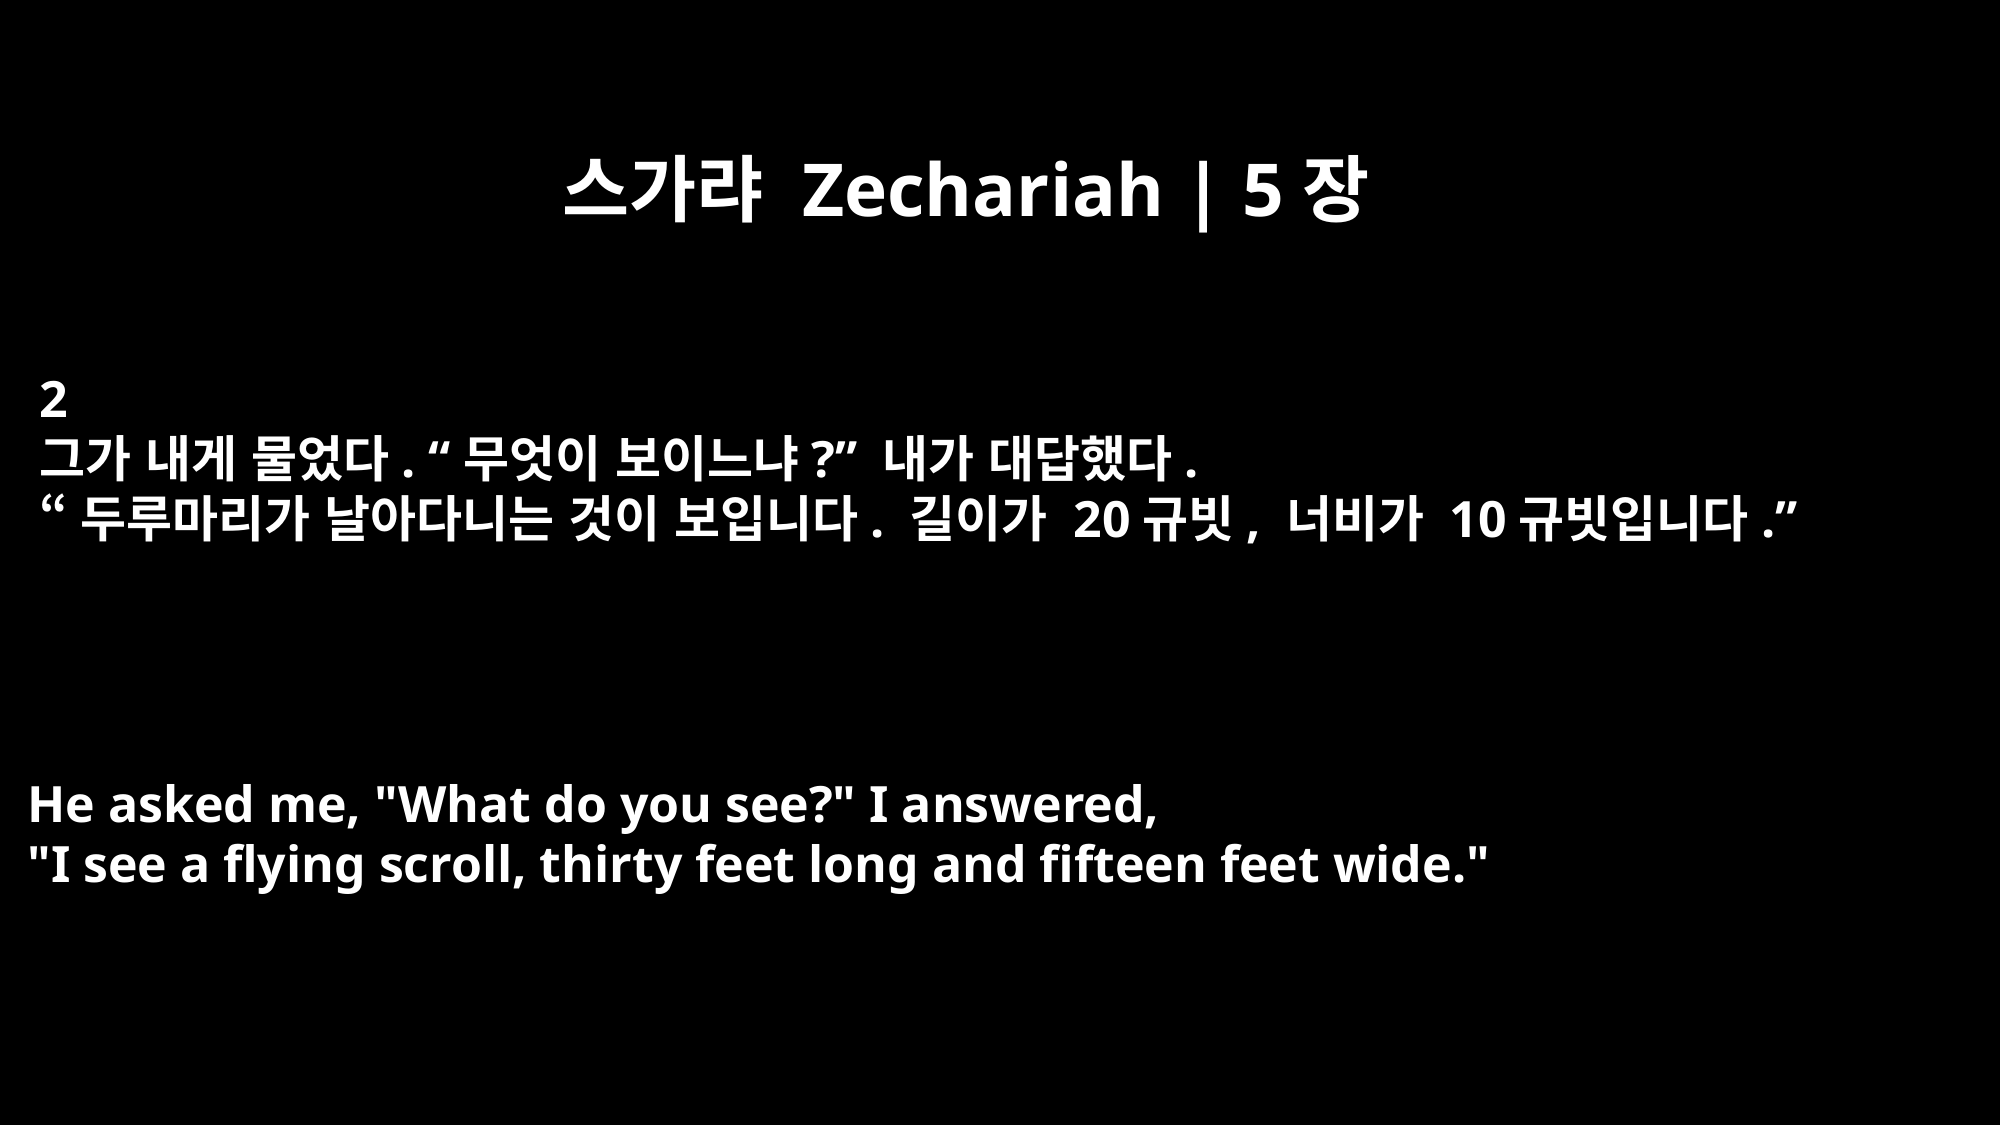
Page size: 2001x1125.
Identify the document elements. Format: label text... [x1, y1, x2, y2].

text_box He asked me, "What do you see?" I answered, "I see a flying scroll, thirty feet long and fifteen feet wide." [12, 764, 1506, 900]
text_box 스가랴 Zechariah | 5장 [547, 136, 1385, 239]
text_box 2 그가 내게 물었다. “무엇이 보이느냐?” 내가 대답했다. “두루마리가 날아다니는 것이 보입니다. 길이가 20규빗, 너비가 10규빗입니다.” [25, 359, 1813, 555]
